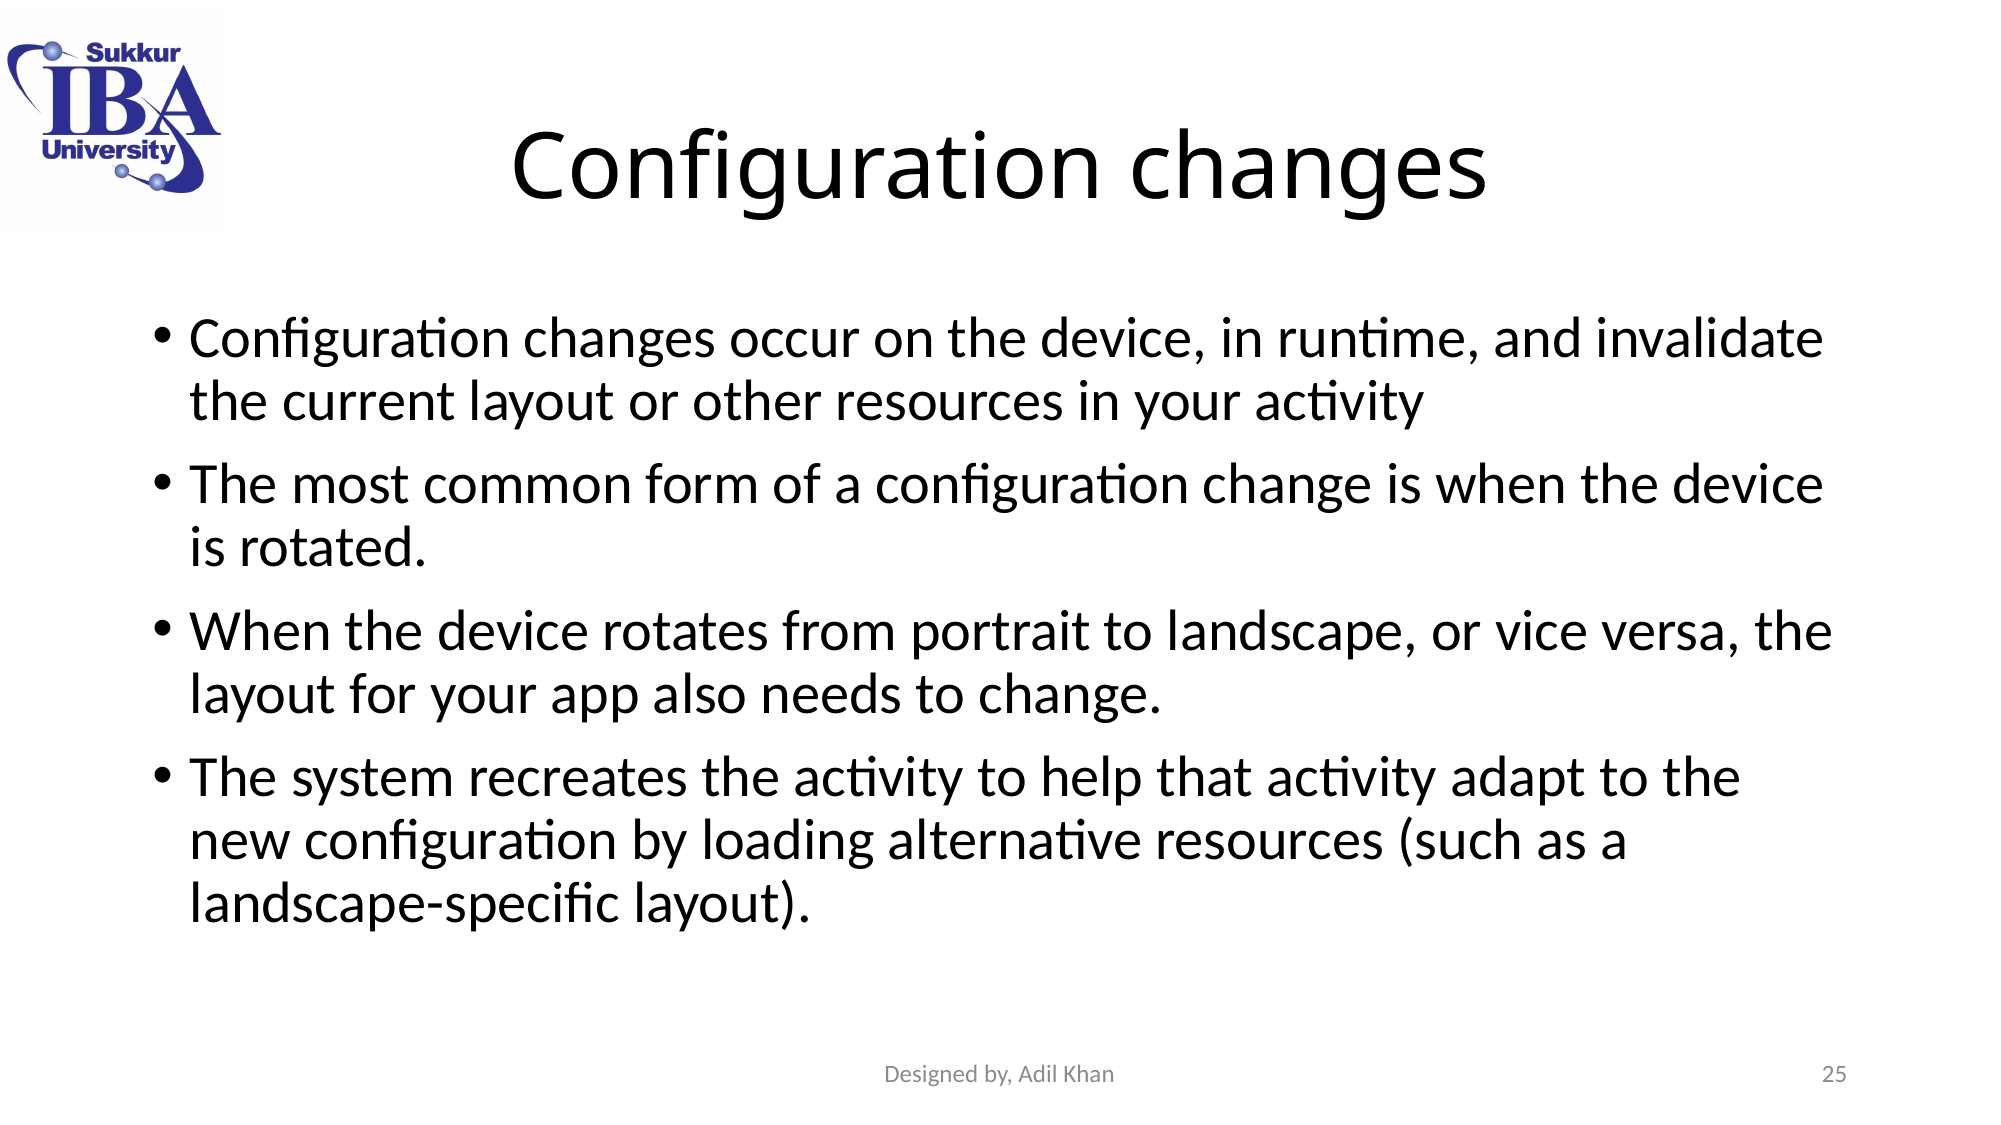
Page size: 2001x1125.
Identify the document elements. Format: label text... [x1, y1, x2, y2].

slide_number 25 [1412, 1042, 1863, 1103]
title Configuration changes [137, 59, 1863, 278]
footer Designed by, Adil Khan [662, 1042, 1338, 1103]
picture [1, 4, 227, 230]
list Configuration changes occur on the device, in runtime, and invalidate the current layout or other resources in your activity The most common form of a configuration change is when the device is rotated. When the device rotates from portrait to landscape, or vice versa, the layout for your app also needs to change. The system recreates the activity to help that activity adapt to the new configuration by loading alternative resources (such as a landscape-specific layout). [137, 299, 1863, 1014]
